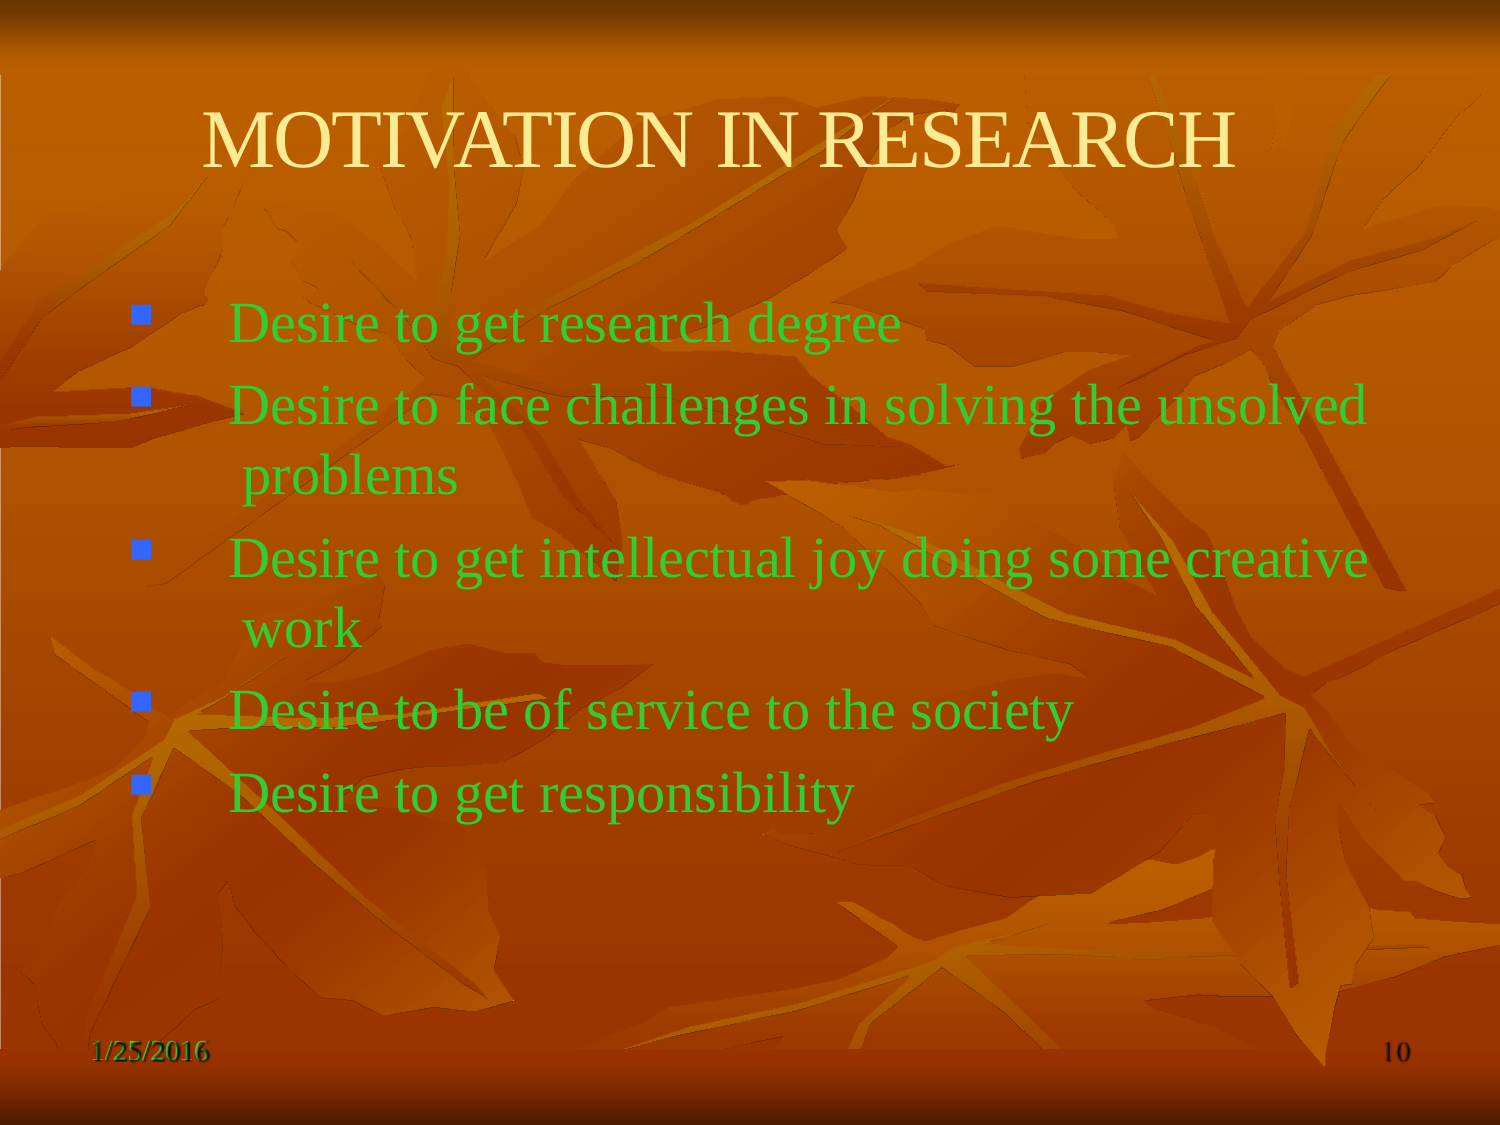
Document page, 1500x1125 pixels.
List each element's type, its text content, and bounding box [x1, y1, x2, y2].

text_box Desire to get research degree Desire to face challenges in solving the unsolved problems Desire to get intellectual joy doing some creative work Desire to be of service to the society Desire to get responsibility [126, 283, 1374, 824]
picture [0, 0, 1500, 1125]
title MOTIVATION IN RESEARCH [199, 83, 1301, 190]
